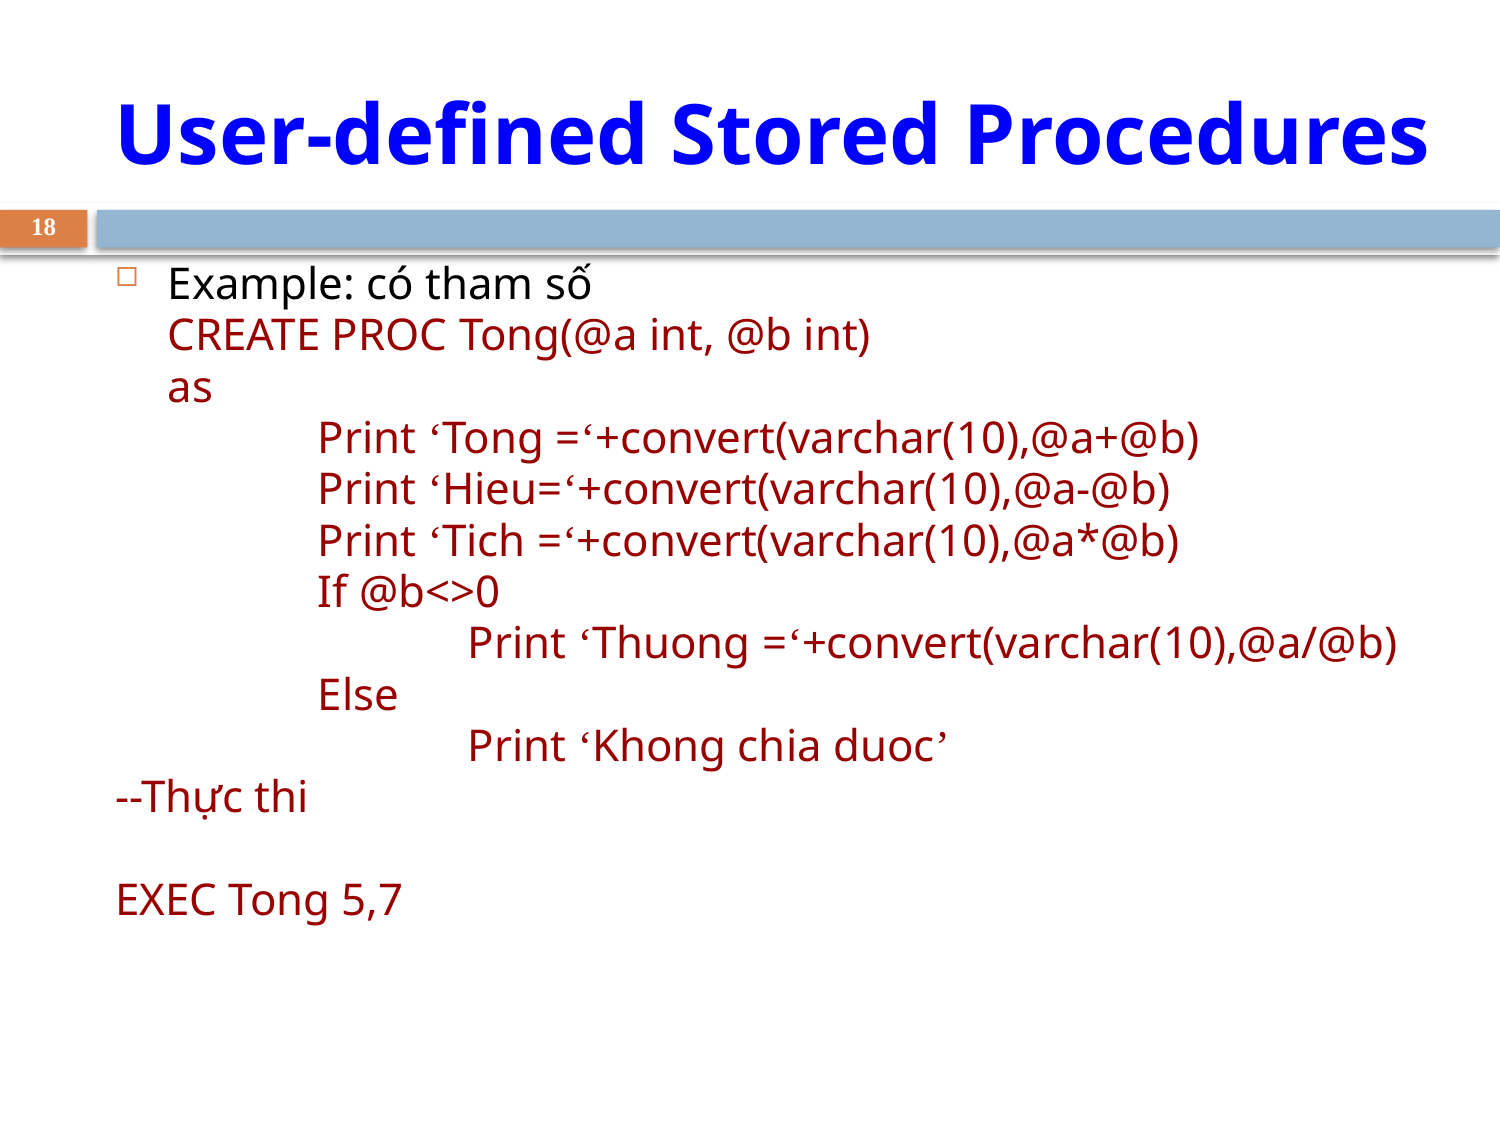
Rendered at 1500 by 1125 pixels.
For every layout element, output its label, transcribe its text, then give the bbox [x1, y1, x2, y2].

slide_number 18 [0, 208, 88, 249]
title User-defined Stored Procedures [99, 37, 1465, 225]
list Example: có tham số CREATE PROC Tong(@a int, @b int) as Print ‘Tong =‘+convert(varchar(10),@a+@b) Print ‘Hieu=‘+convert(varchar(10),@a-@b) Print ‘Tich =‘+convert(varchar(10),@a*@b) If @b<>0 Print ‘Thuong =‘+convert(varchar(10),@a/@b) Else Print ‘Khong chia duoc’ --Thực thi EXEC Tong 5,7 [100, 262, 1438, 1005]
